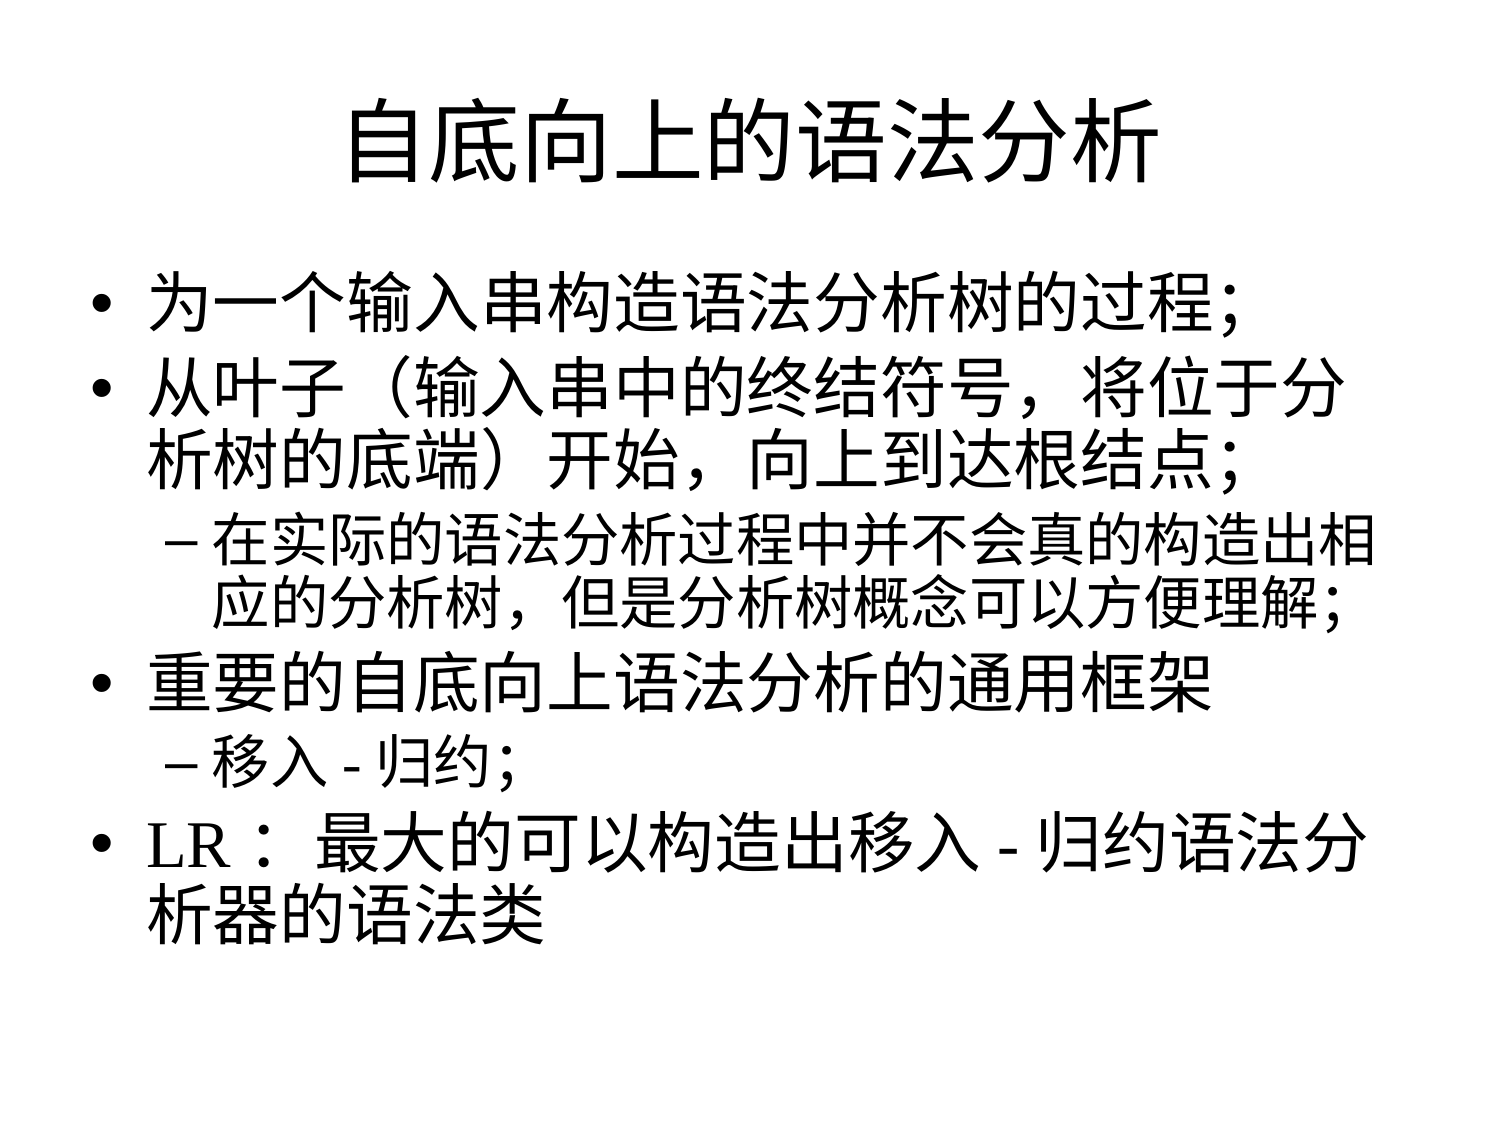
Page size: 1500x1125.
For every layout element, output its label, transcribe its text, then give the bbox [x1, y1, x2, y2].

list 为一个输入串构造语法分析树的过程； 从叶子（输入串中的终结符号，将位于分析树的底端）开始，向上到达根结点； 在实际的语法分析过程中并不会真的构造出相应的分析树，但是分析树概念可以方便理解； 重要的自底向上语法分析的通用框架 移入-归约； LR：最大的可以构造出移入-归约语法分析器的语法类 [75, 262, 1425, 1075]
title 自底向上的语法分析 [75, 45, 1425, 233]
